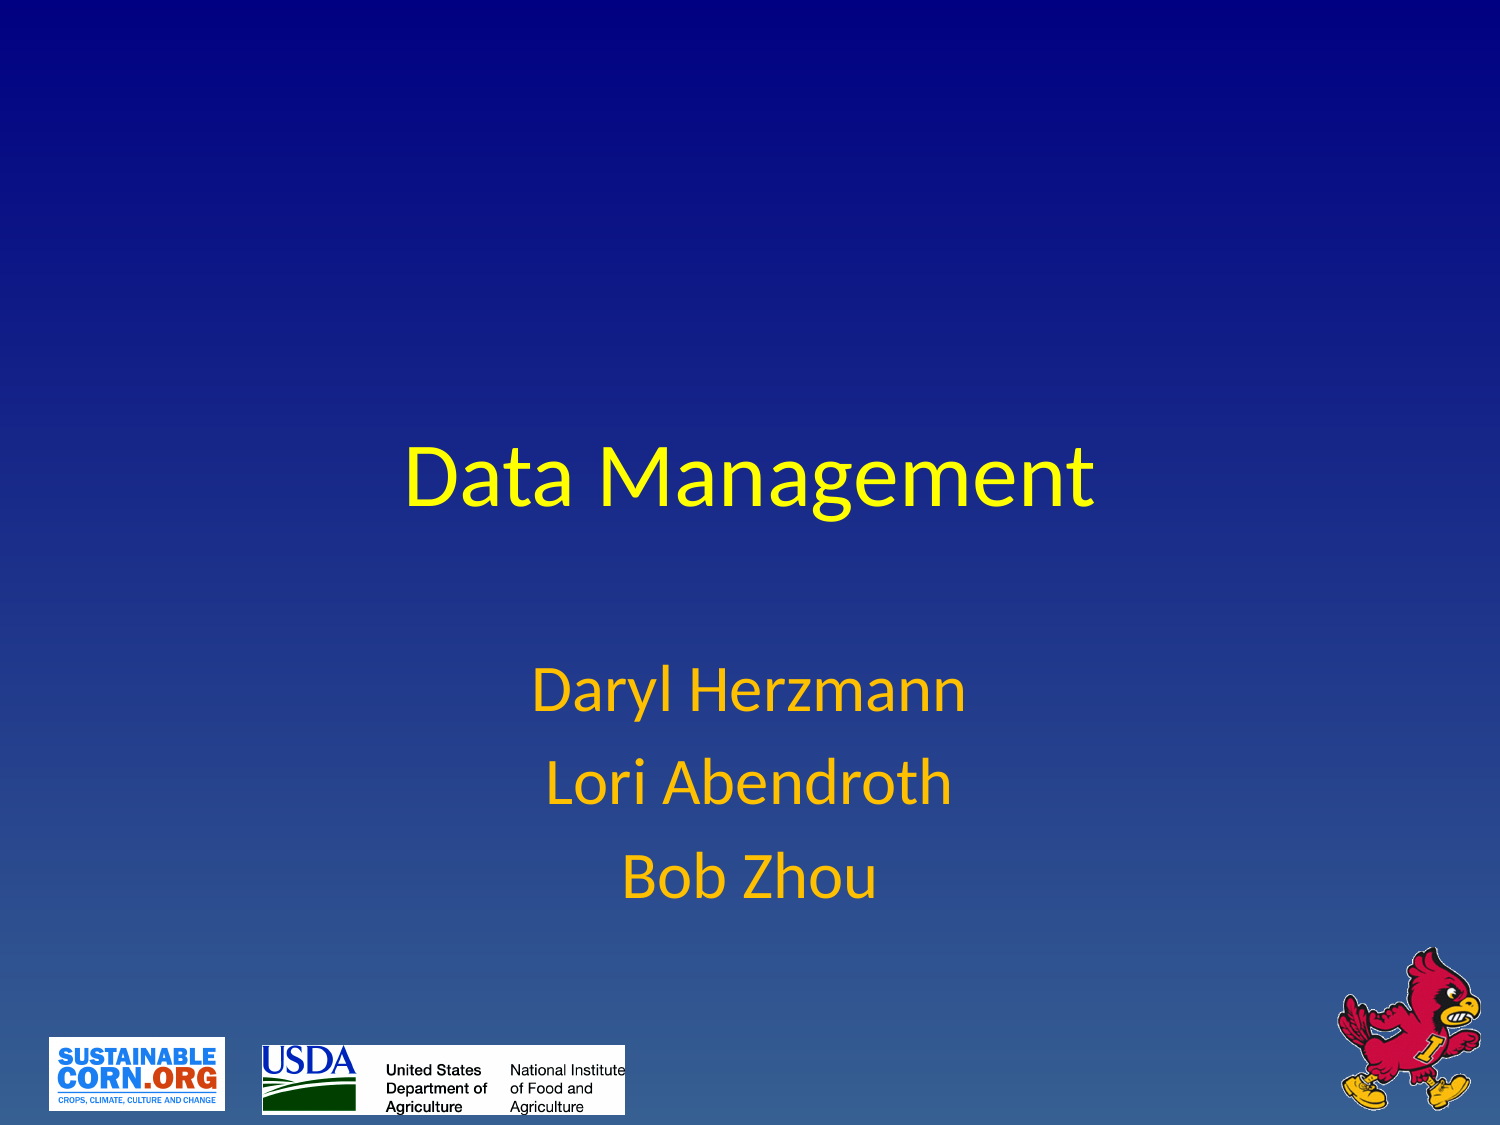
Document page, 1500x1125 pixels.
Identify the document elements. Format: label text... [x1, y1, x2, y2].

picture [49, 1037, 225, 1111]
subtitle Daryl Herzmann Lori Abendroth Bob Zhou [225, 637, 1275, 925]
picture [262, 1045, 625, 1115]
title Data Management [112, 349, 1388, 591]
picture [1337, 947, 1481, 1111]
